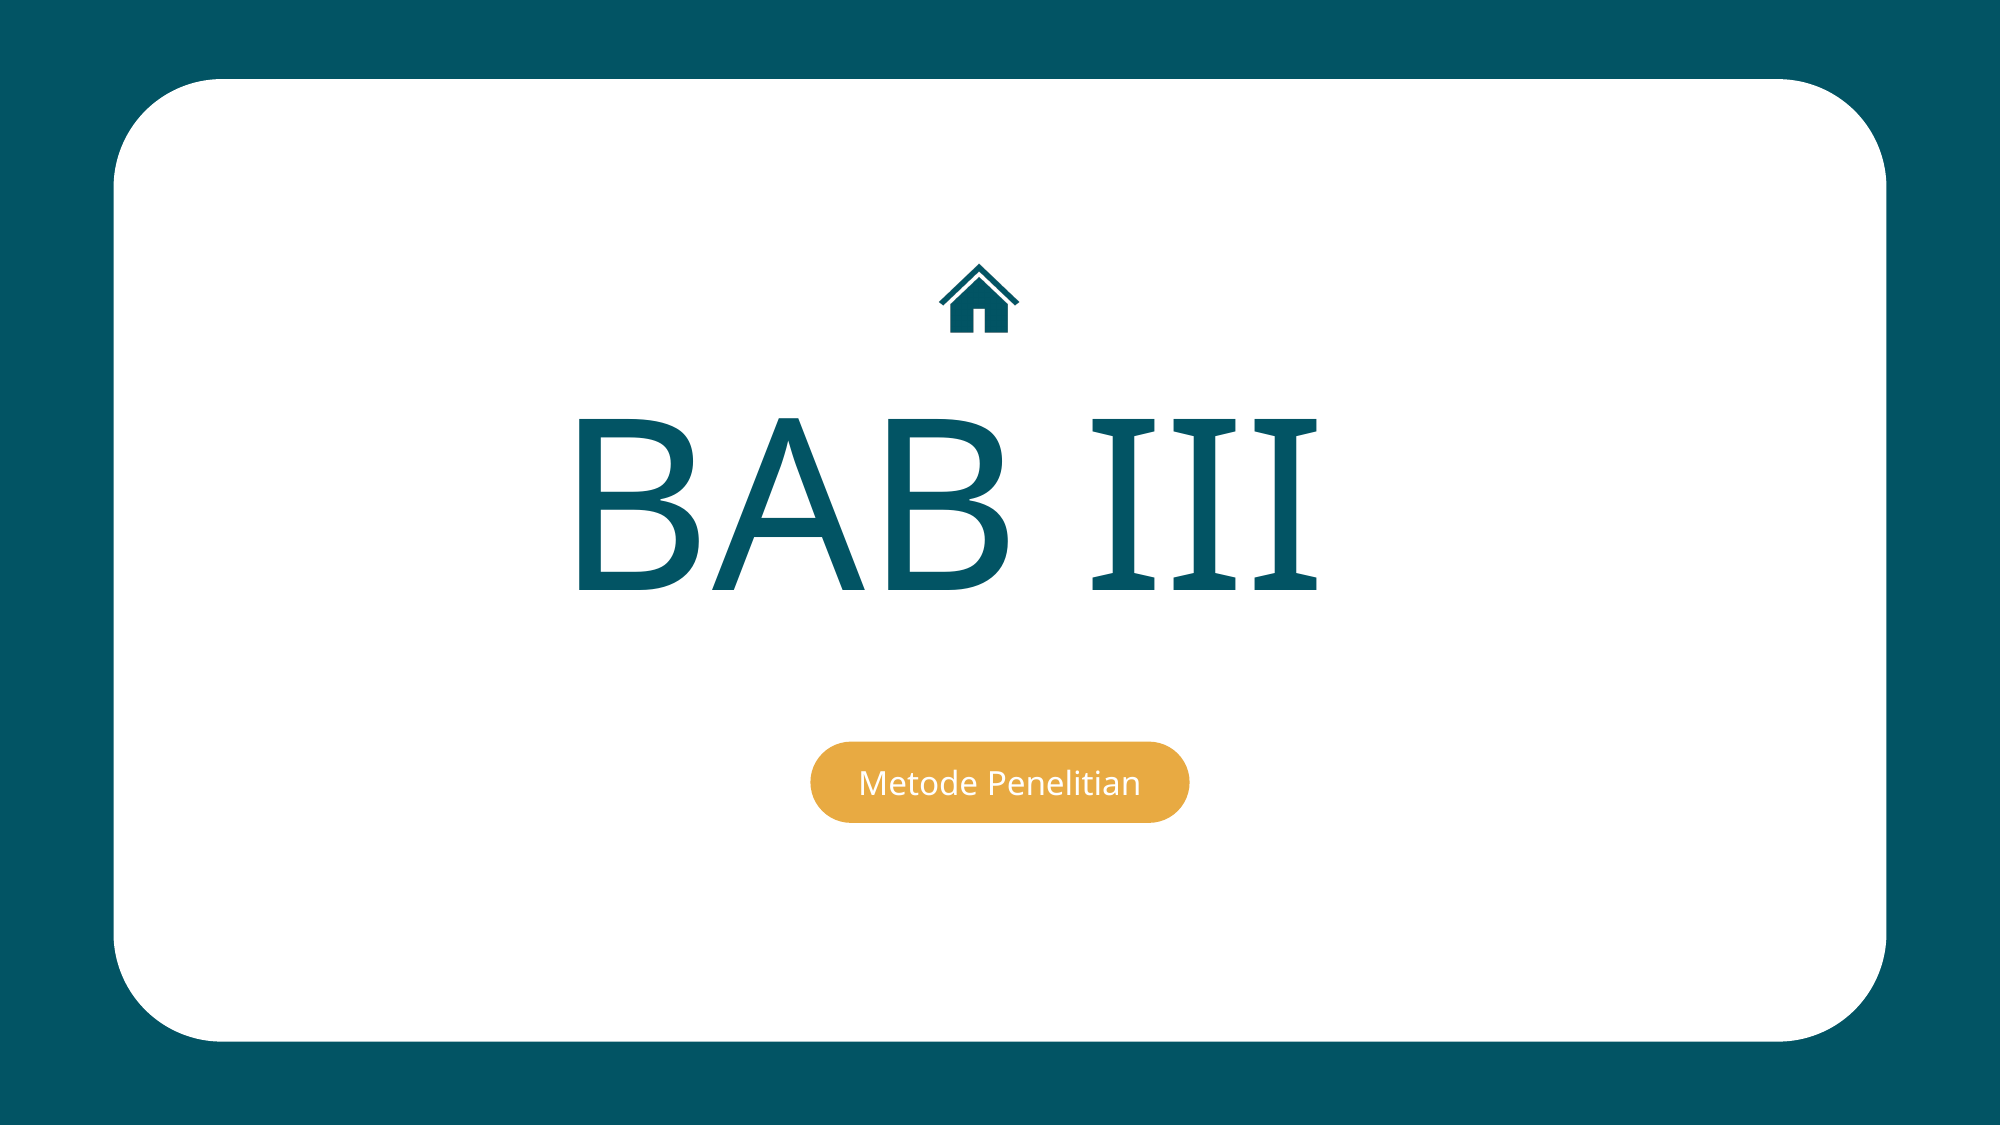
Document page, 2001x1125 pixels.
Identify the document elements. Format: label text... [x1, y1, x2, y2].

picture [933, 252, 1025, 344]
text_box BAB III [541, 343, 1417, 647]
text_box Metode Penelitian [809, 740, 1191, 824]
text_box [112, 78, 1888, 1043]
